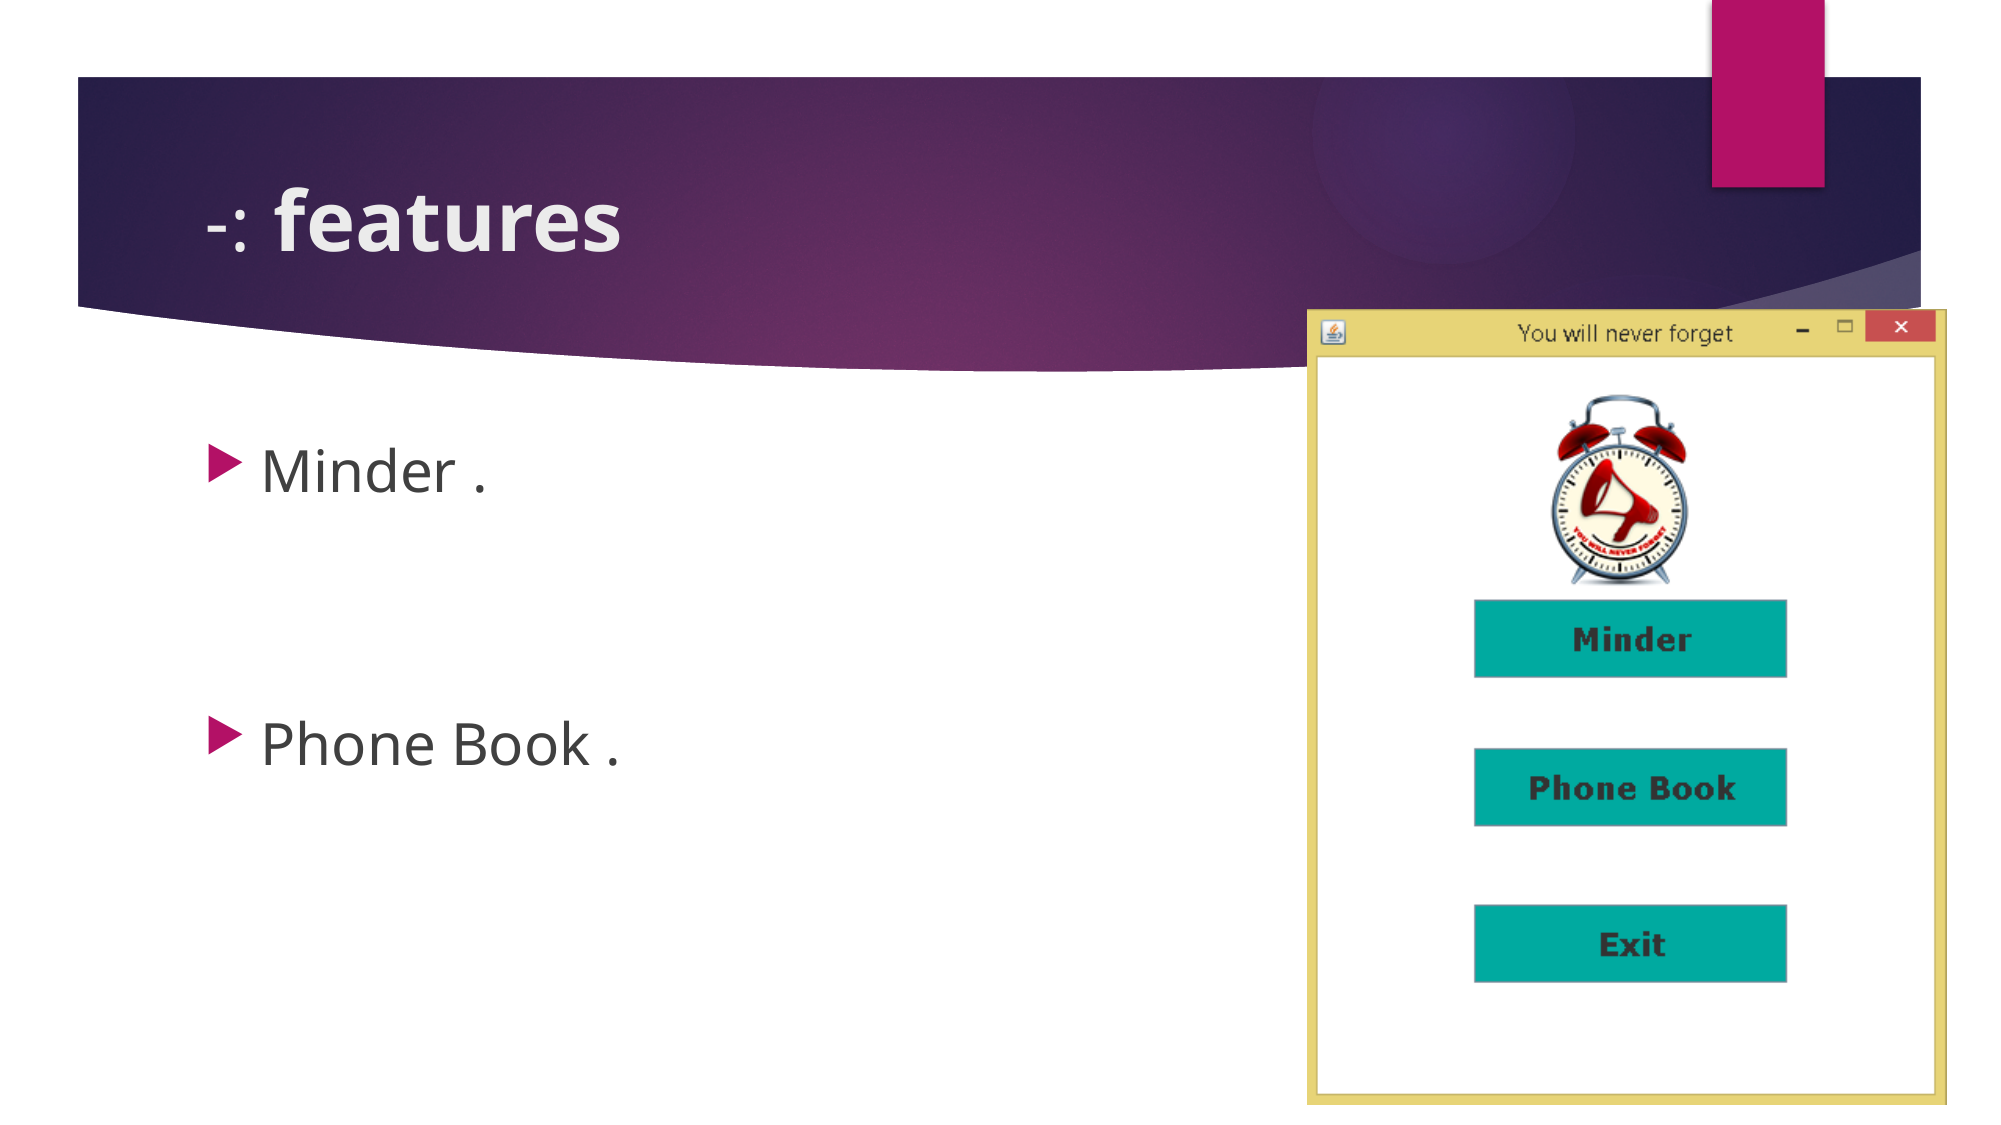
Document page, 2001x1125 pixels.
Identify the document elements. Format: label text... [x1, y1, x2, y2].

picture [1306, 309, 1947, 1106]
list Minder . Phone Book . [189, 427, 1301, 988]
title features :- [189, 159, 1627, 276]
